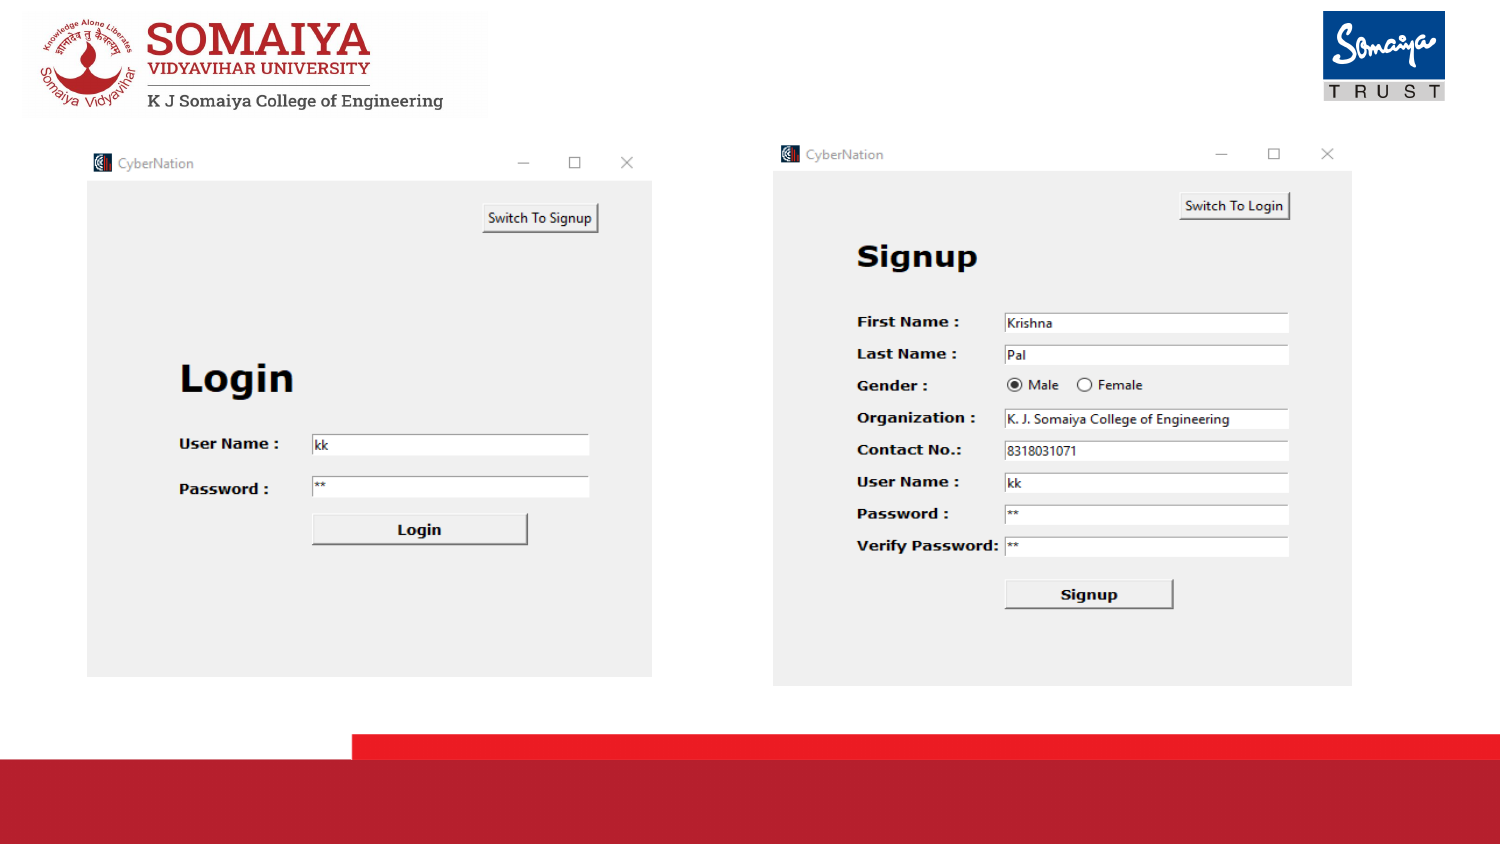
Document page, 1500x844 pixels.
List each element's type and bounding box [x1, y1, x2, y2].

picture [1323, 11, 1445, 101]
picture [773, 140, 1352, 686]
picture [87, 149, 652, 677]
picture [22, 11, 488, 118]
picture [0, 735, 1500, 844]
